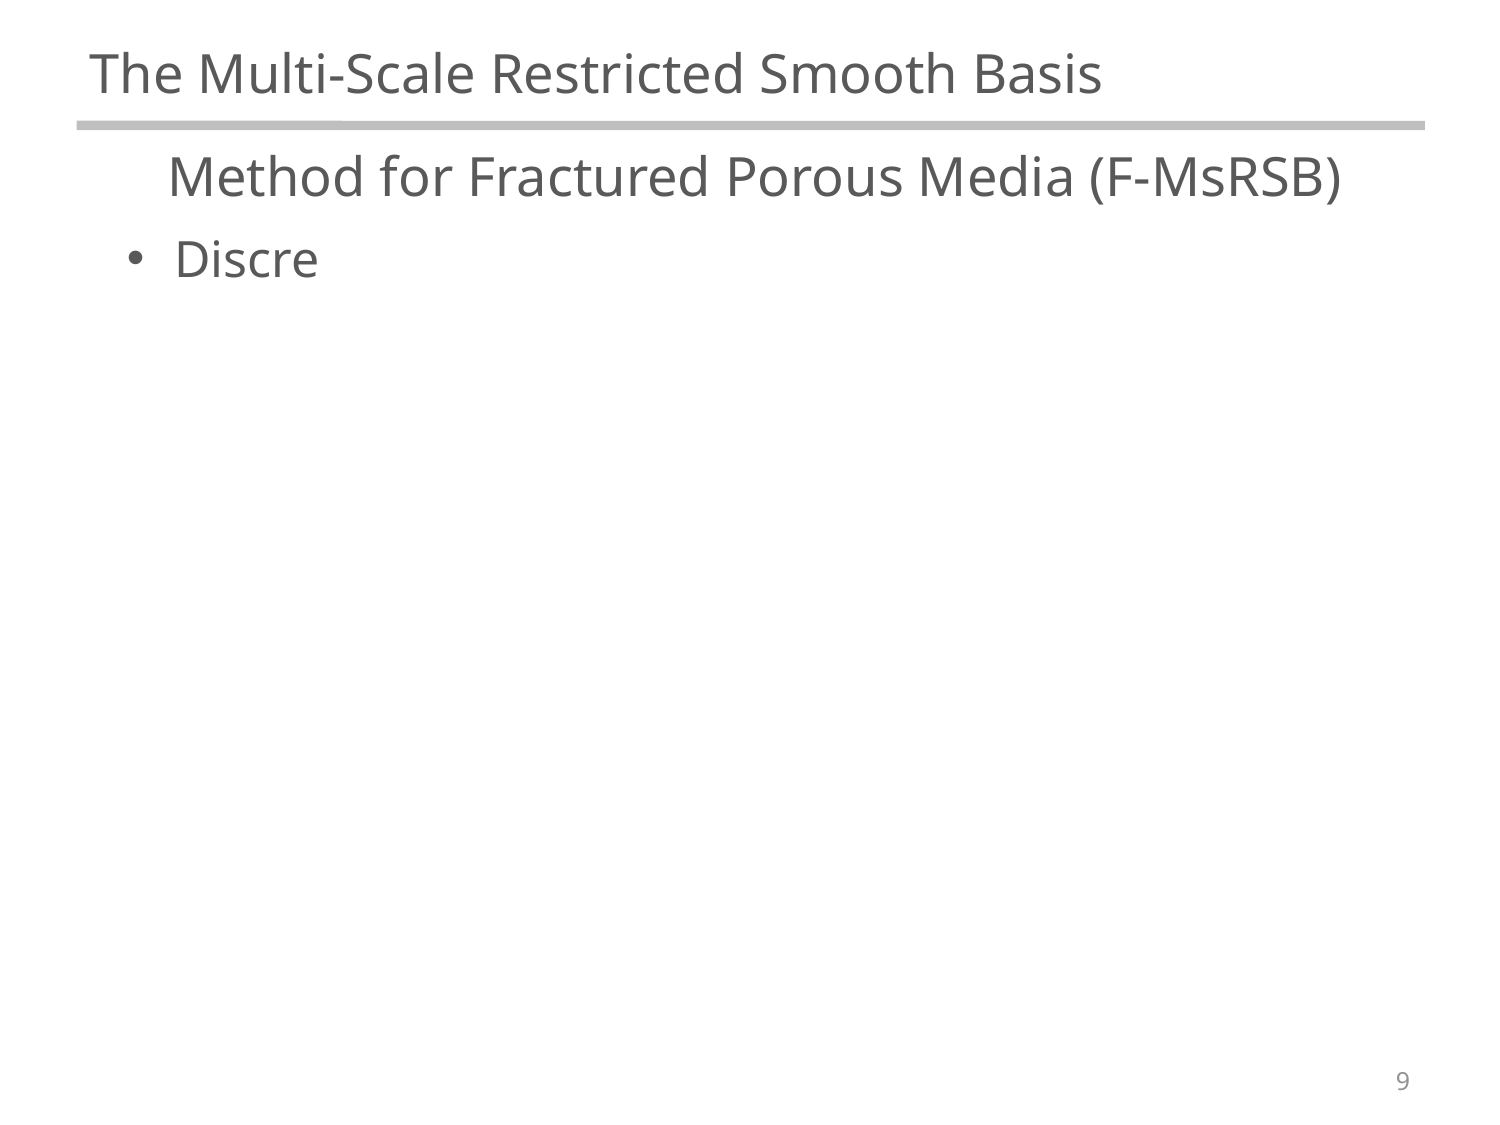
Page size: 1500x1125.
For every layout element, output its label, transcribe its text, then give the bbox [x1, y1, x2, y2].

text_box Method for Fractured Porous Media (F-MsRSB) [152, 133, 1500, 216]
text_box The Multi-Scale Restricted Smooth Basis [74, 30, 1424, 114]
text_box <number> [1074, 1058, 1425, 1103]
text_box Discre [75, 219, 1425, 1047]
